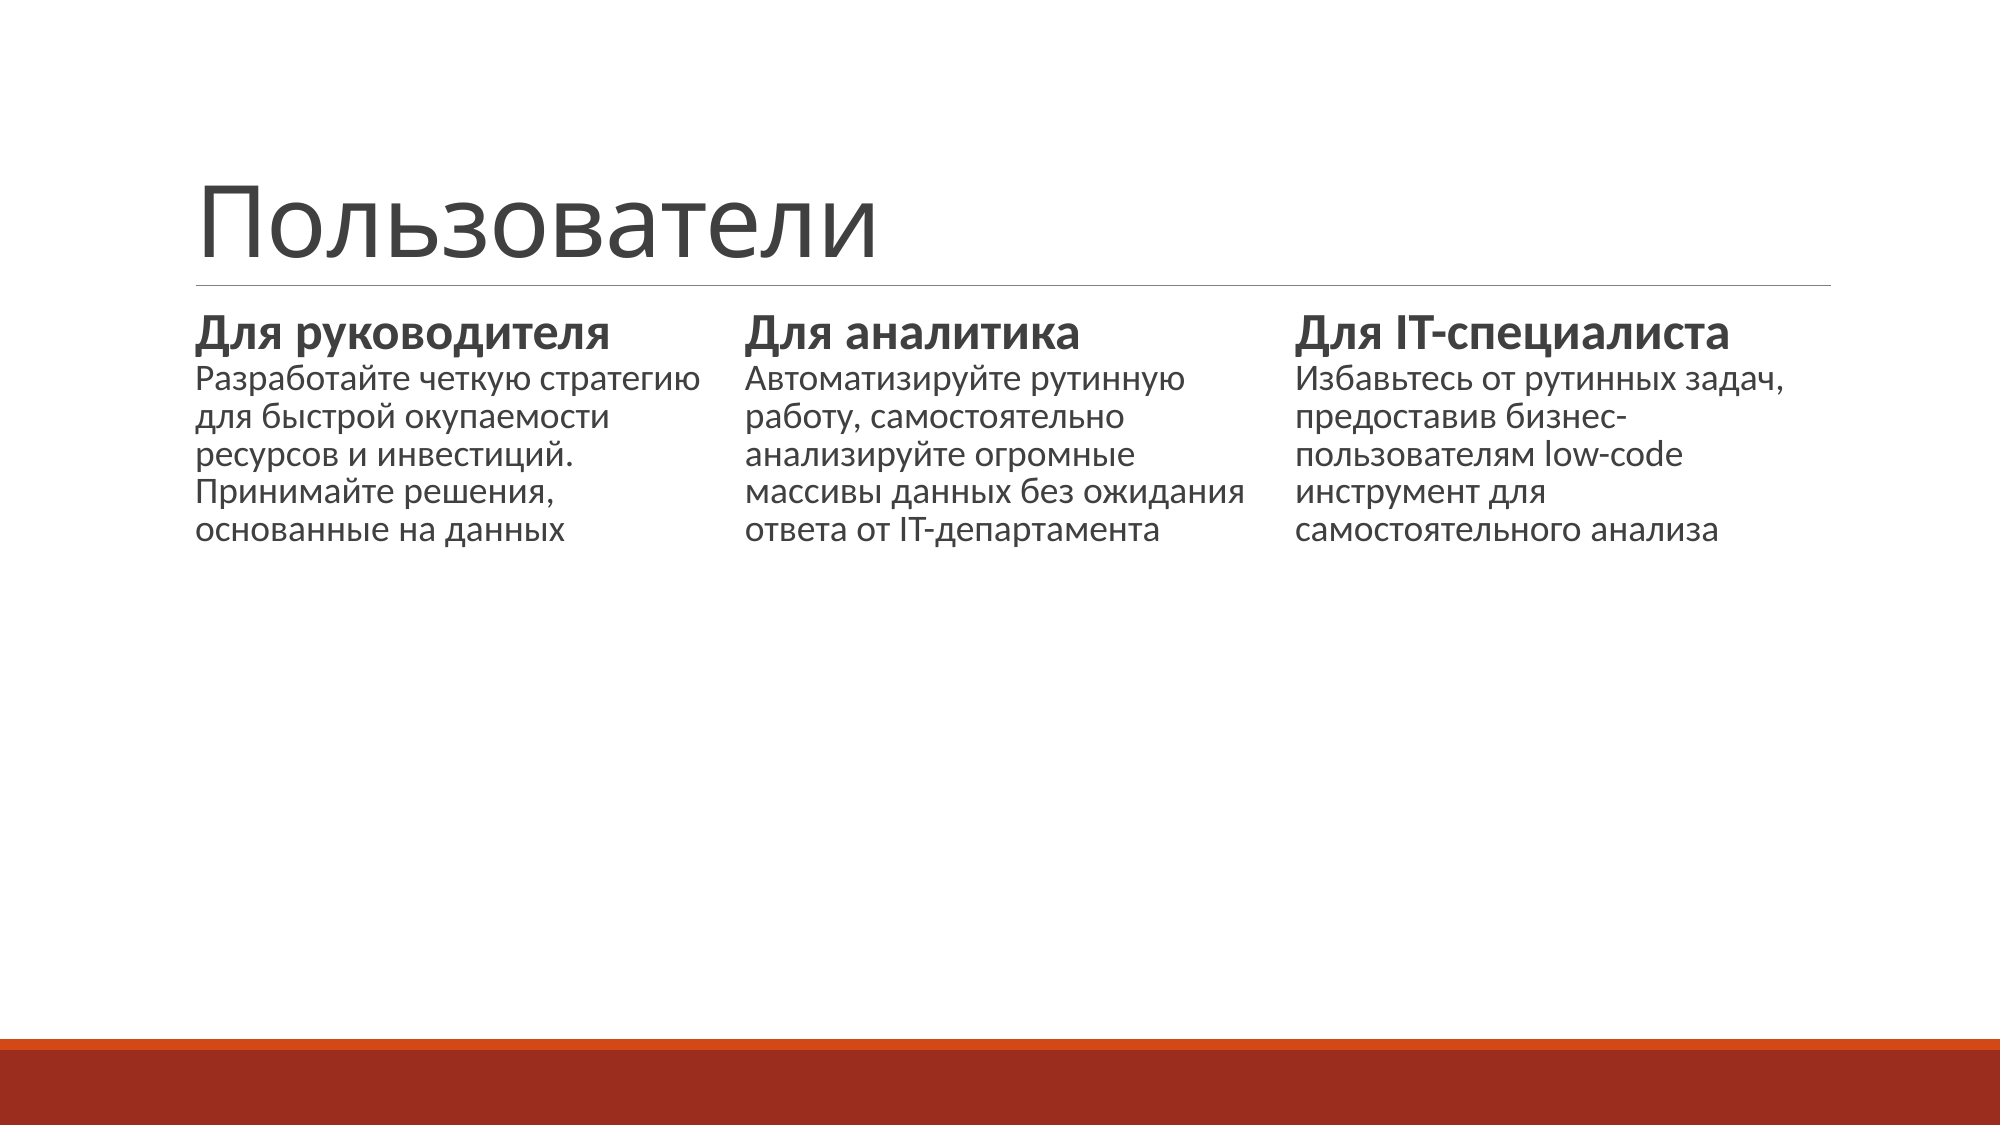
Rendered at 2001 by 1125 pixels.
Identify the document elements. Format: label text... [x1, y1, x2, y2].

table_header Для руководителя Разработайте четкую стратегию для быстрой окупаемости ресурсов и инвестиций. Принимайте решения, основанные на данных [180, 303, 730, 726]
title Пользователи [180, 47, 1830, 285]
table_header Для аналитика Автоматизируйте рутинную работу, самостоятельно анализируйте огромные массивы данных без ожидания ответа от IT-департамента [730, 303, 1280, 726]
table_header Для IT-специалиста Избавьтесь от рутинных задач, предоставив бизнес-пользователям low-code инструмент для самостоятельного анализа [1280, 303, 1830, 726]
